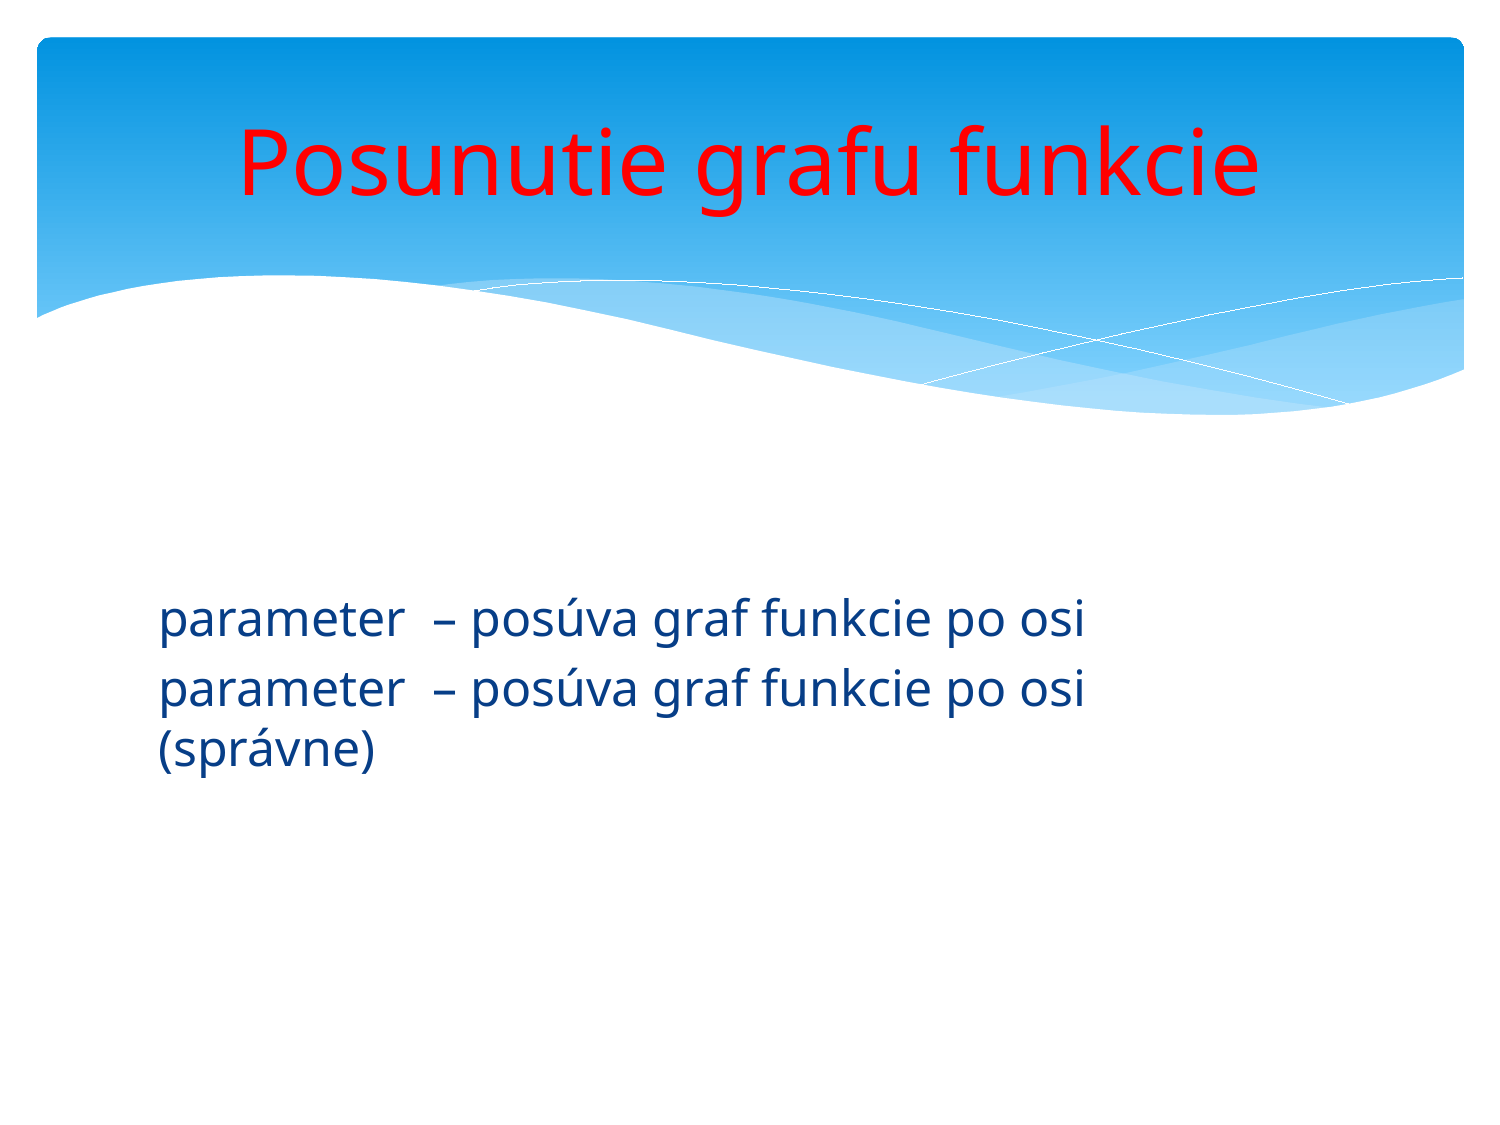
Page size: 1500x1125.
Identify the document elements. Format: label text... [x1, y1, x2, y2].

title Posunutie grafu funkcie [75, 55, 1425, 261]
